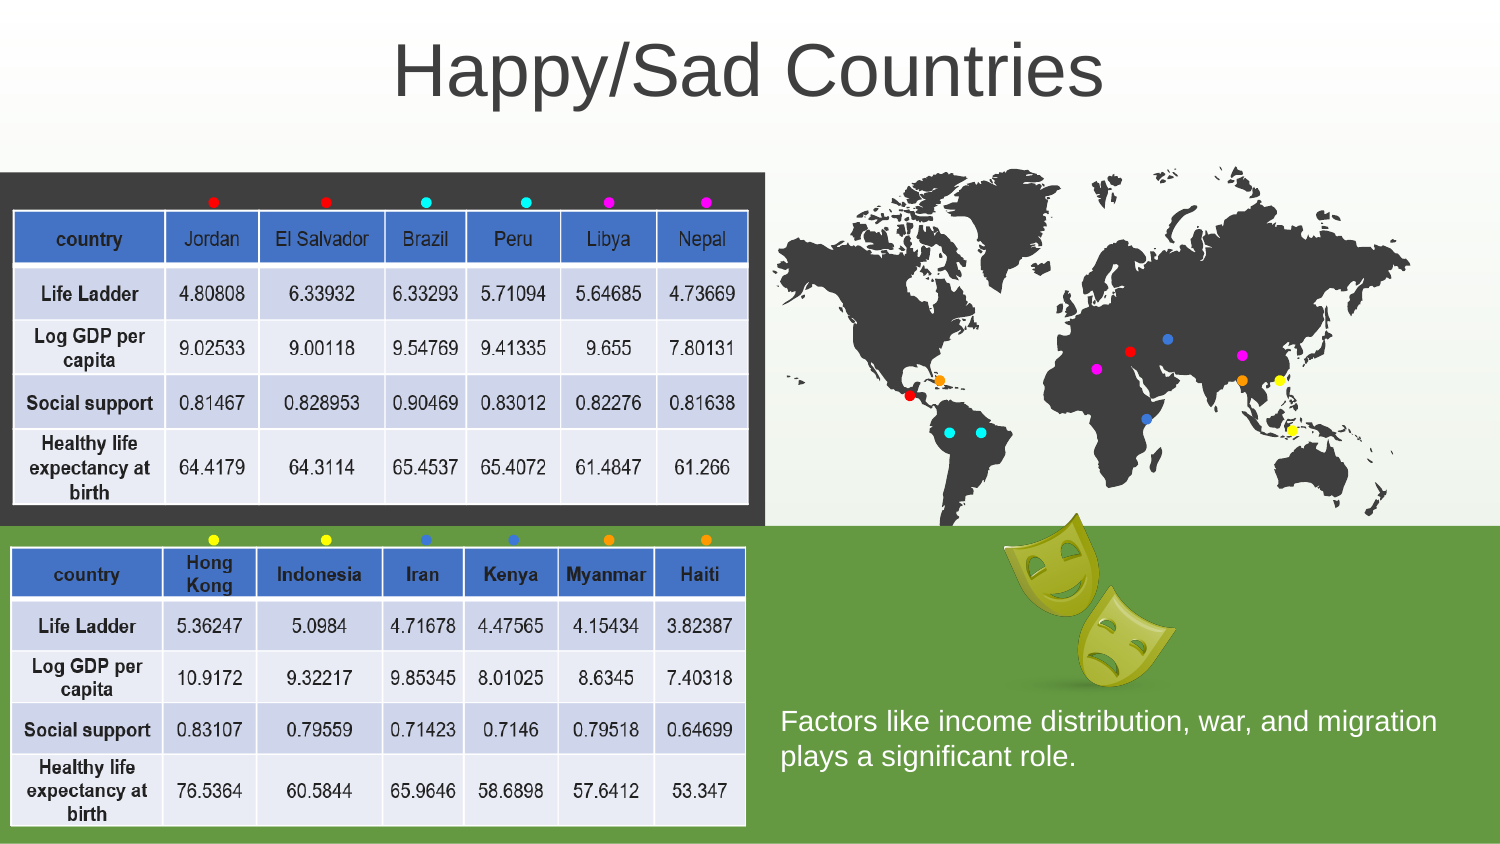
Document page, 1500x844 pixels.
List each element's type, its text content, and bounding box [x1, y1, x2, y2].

text_box [701, 534, 712, 543]
text_box [320, 197, 332, 207]
text_box [421, 534, 432, 543]
text_box [320, 534, 332, 543]
text_box [0, 172, 766, 526]
text_box [0, 525, 1500, 844]
picture [11, 209, 751, 517]
picture [997, 512, 1179, 696]
list Happy/Sad Countries [0, 18, 1499, 114]
text_box [508, 534, 520, 543]
text_box [701, 197, 712, 207]
text_box [421, 197, 432, 207]
text_box [603, 197, 615, 207]
text_box [208, 534, 220, 543]
text_box [520, 197, 532, 207]
list Factors like income distribution, war, and migration plays a significant role. [765, 635, 1485, 805]
text_box [208, 197, 220, 207]
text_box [772, 166, 1411, 542]
text_box [603, 534, 615, 543]
picture [9, 544, 749, 838]
